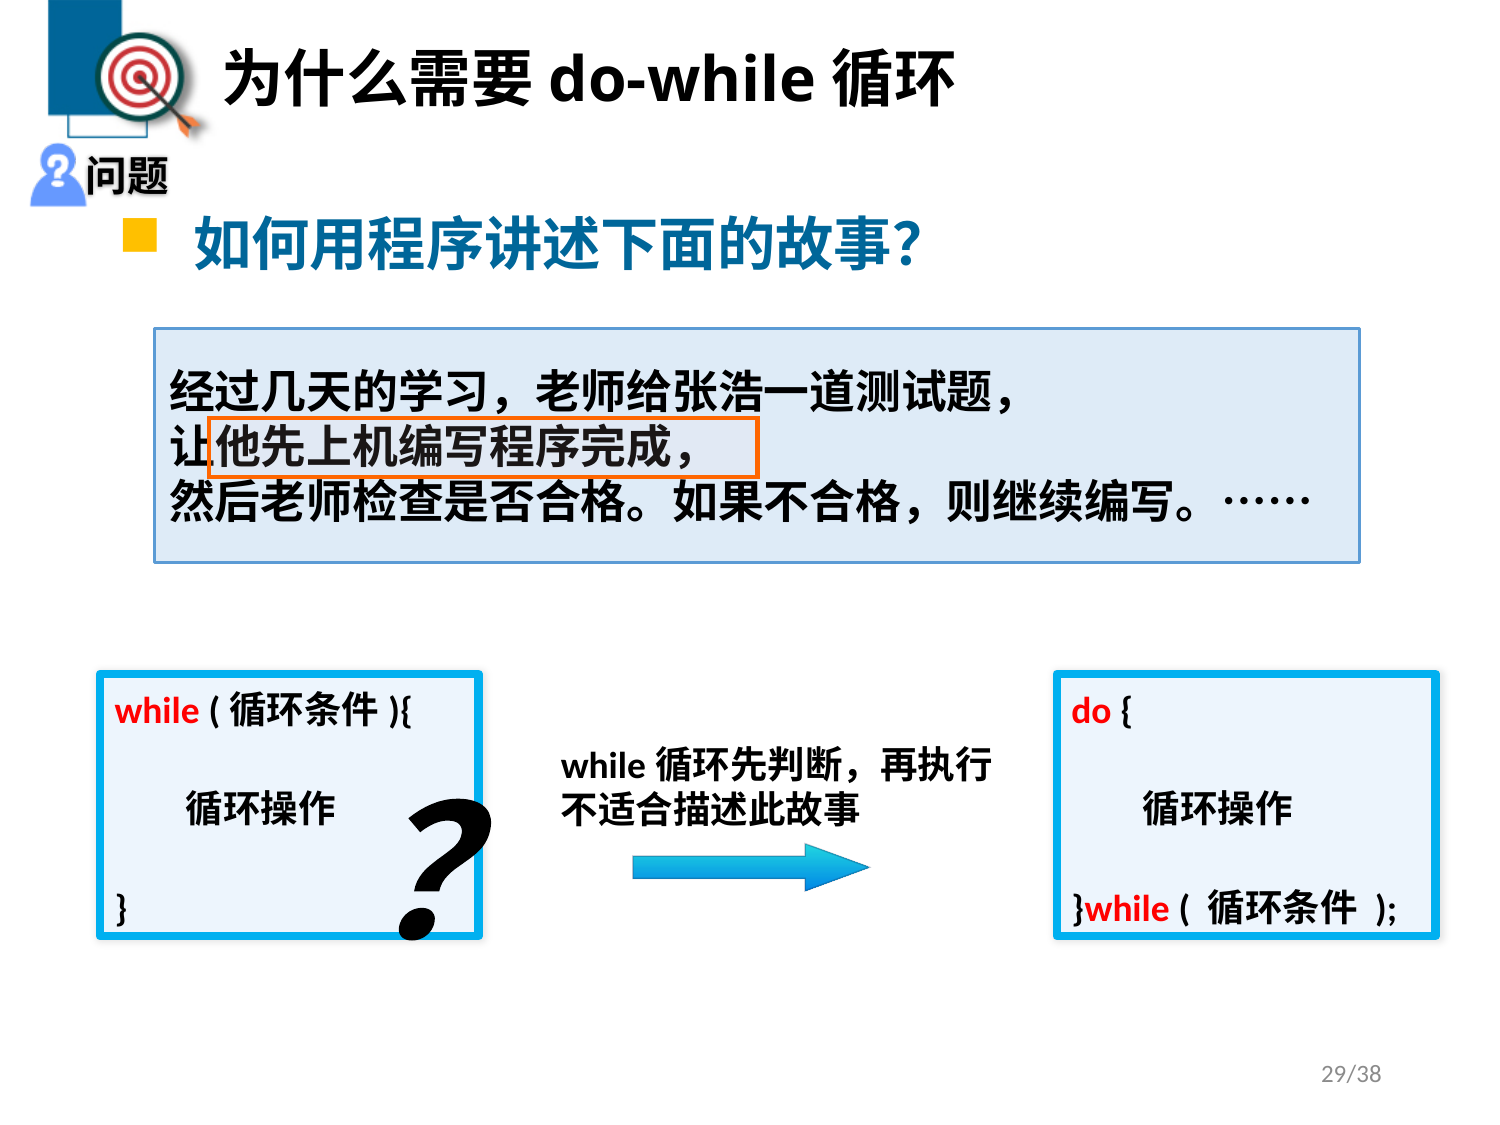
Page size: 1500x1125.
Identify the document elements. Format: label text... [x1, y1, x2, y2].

text_box do { 循环操作 }while ( 循环条件 ); [1056, 673, 1436, 937]
text_box while循环先判断，再执行不适合描述此故事 [525, 727, 1029, 845]
text_box [632, 843, 870, 891]
title 为什么需要do-while循环 [206, 15, 1500, 146]
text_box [23, 140, 186, 210]
text_box [209, 418, 758, 478]
text_box 经过几天的学习，老师给张浩一道测试题， 让他先上机编写程序完成， 然后老师检查是否合格。如果不合格，则继续编写。…… [154, 328, 1360, 563]
text_box [265, 196, 1246, 296]
slide_number 29/38 [1059, 1042, 1397, 1103]
list 如何用程序讲述下面的故事？ [103, 207, 1397, 998]
text_box while (循环条件){ 循环操作 } [99, 673, 479, 937]
picture [0, 0, 1500, 1125]
